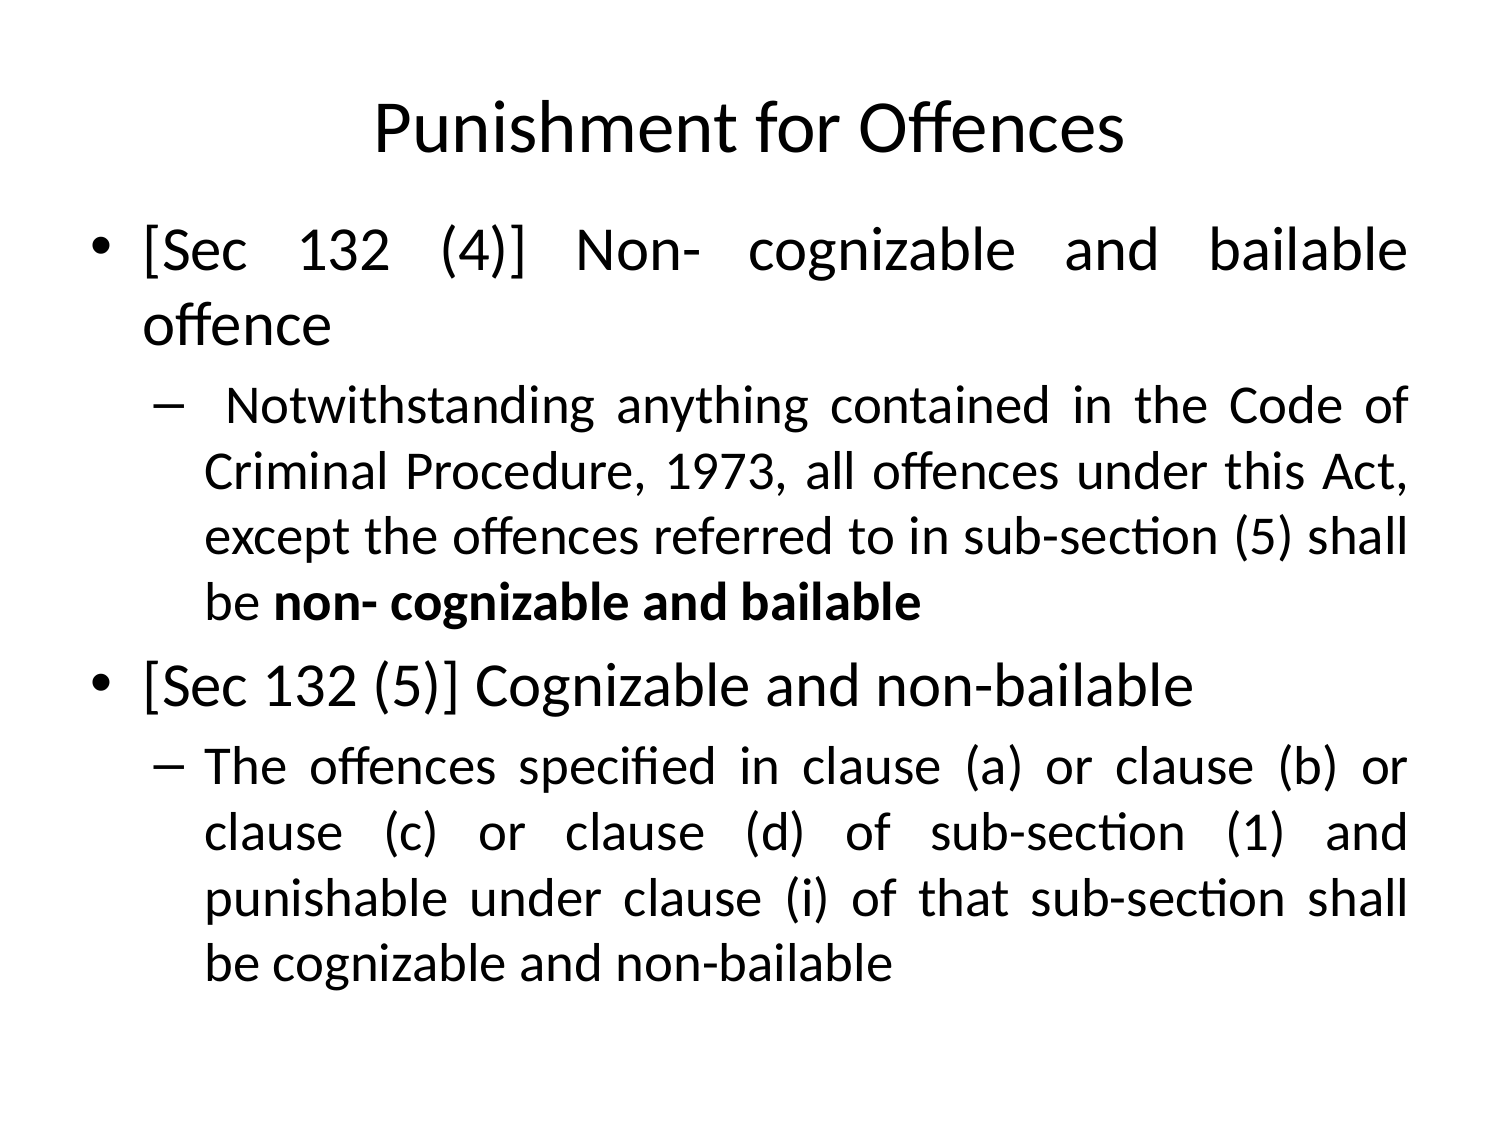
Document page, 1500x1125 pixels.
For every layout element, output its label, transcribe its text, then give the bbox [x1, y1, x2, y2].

title Punishment for Offences [75, 45, 1425, 200]
list [Sec 132 (4)] Non- cognizable and bailable offence Notwithstanding anything contained in the Code of Criminal Procedure, 1973, all offences under this Act, except the offences referred to in sub-section (5) shall be non- cognizable and bailable [Sec 132 (5)] Cognizable and non-bailable The offences specified in clause (a) or clause (b) or clause (c) or clause (d) of sub-section (1) and punishable under clause (i) of that sub-section shall be cognizable and non-bailable [75, 200, 1425, 1005]
